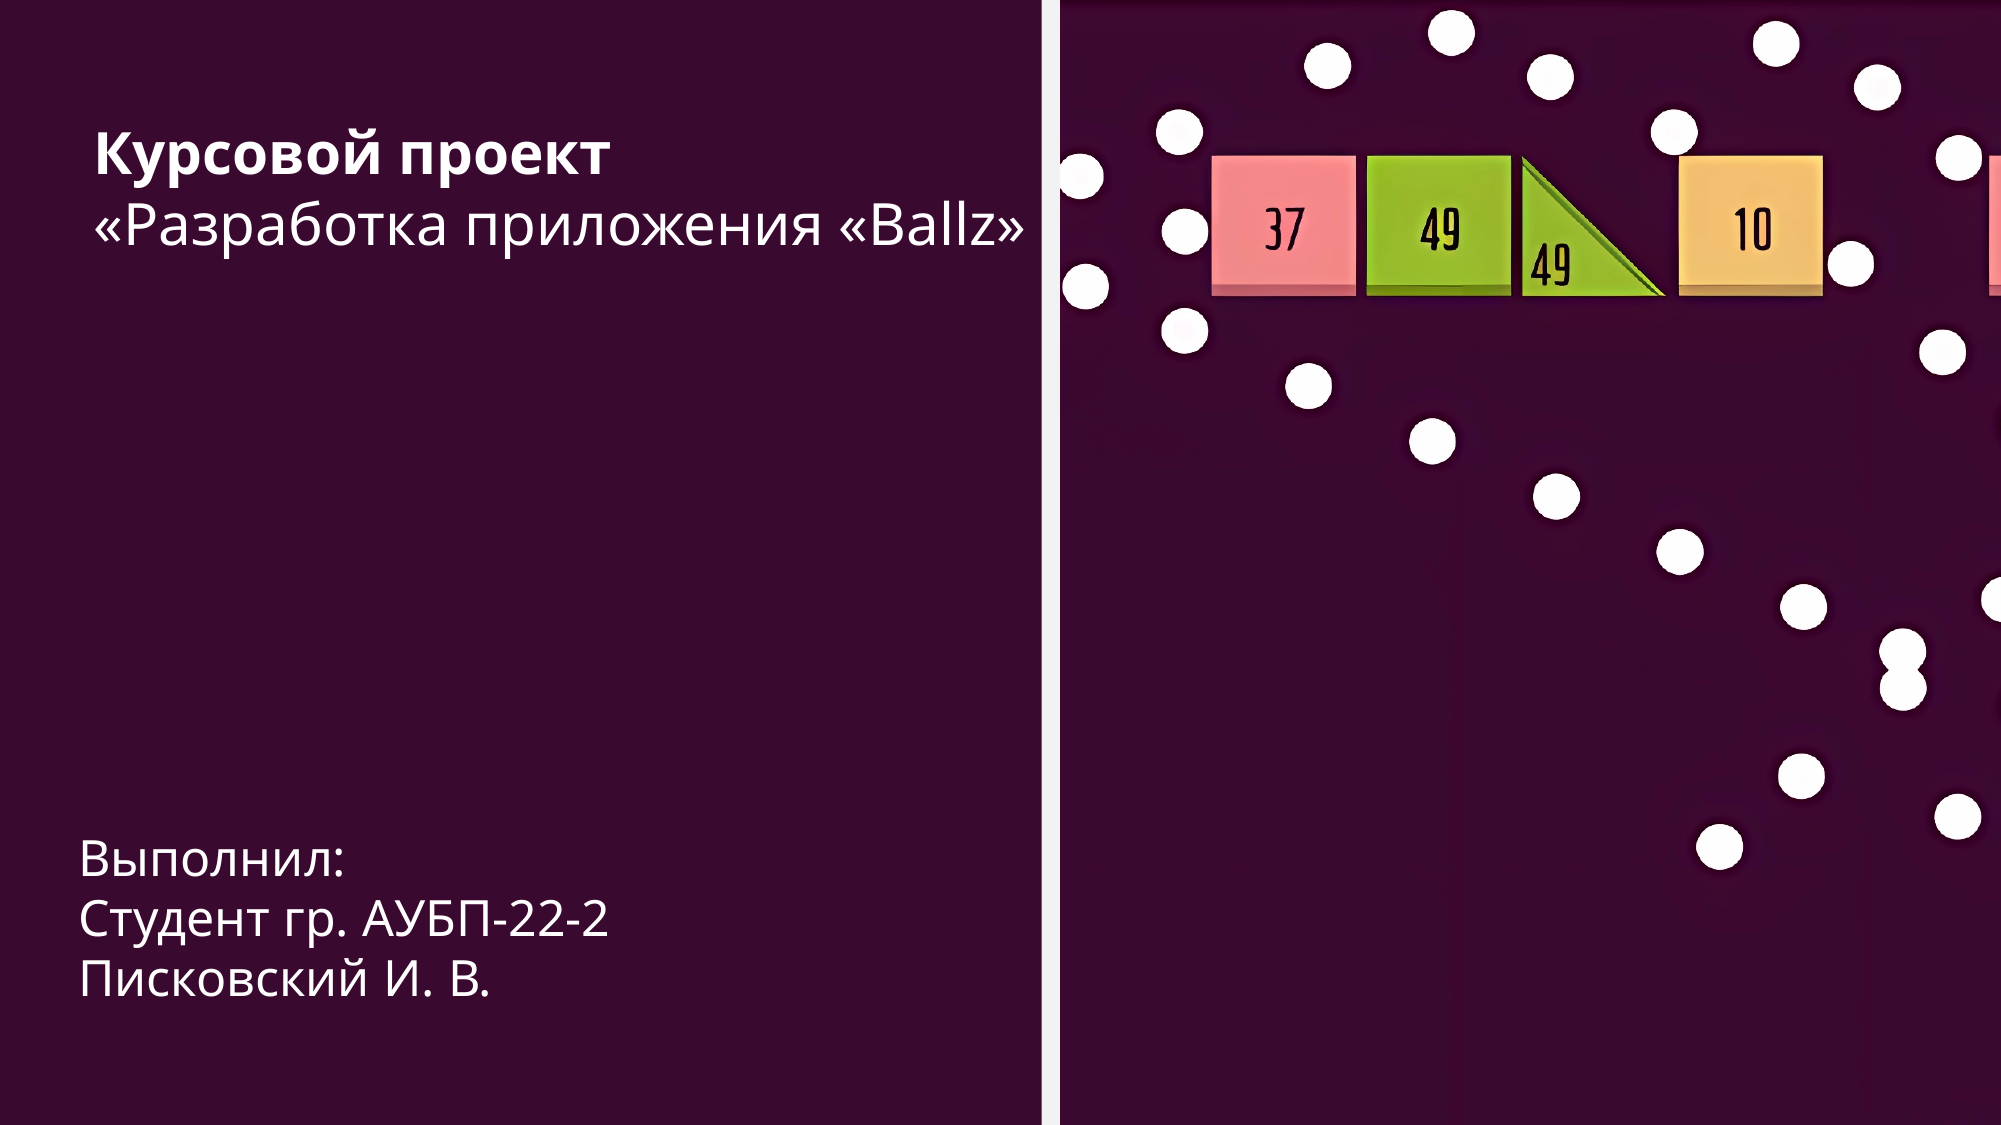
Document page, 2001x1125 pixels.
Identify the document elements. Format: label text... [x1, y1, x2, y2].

picture [1050, 0, 2001, 1125]
text_box [1040, 0, 1050, 1125]
text_box Выполнил: Студент гр. АУБП-22-2 Писковский И. В. [63, 818, 626, 1014]
text_box Курсовой проект «Разработка приложения «Ballz» [78, 109, 1040, 264]
text_box [0, 0, 1040, 1125]
